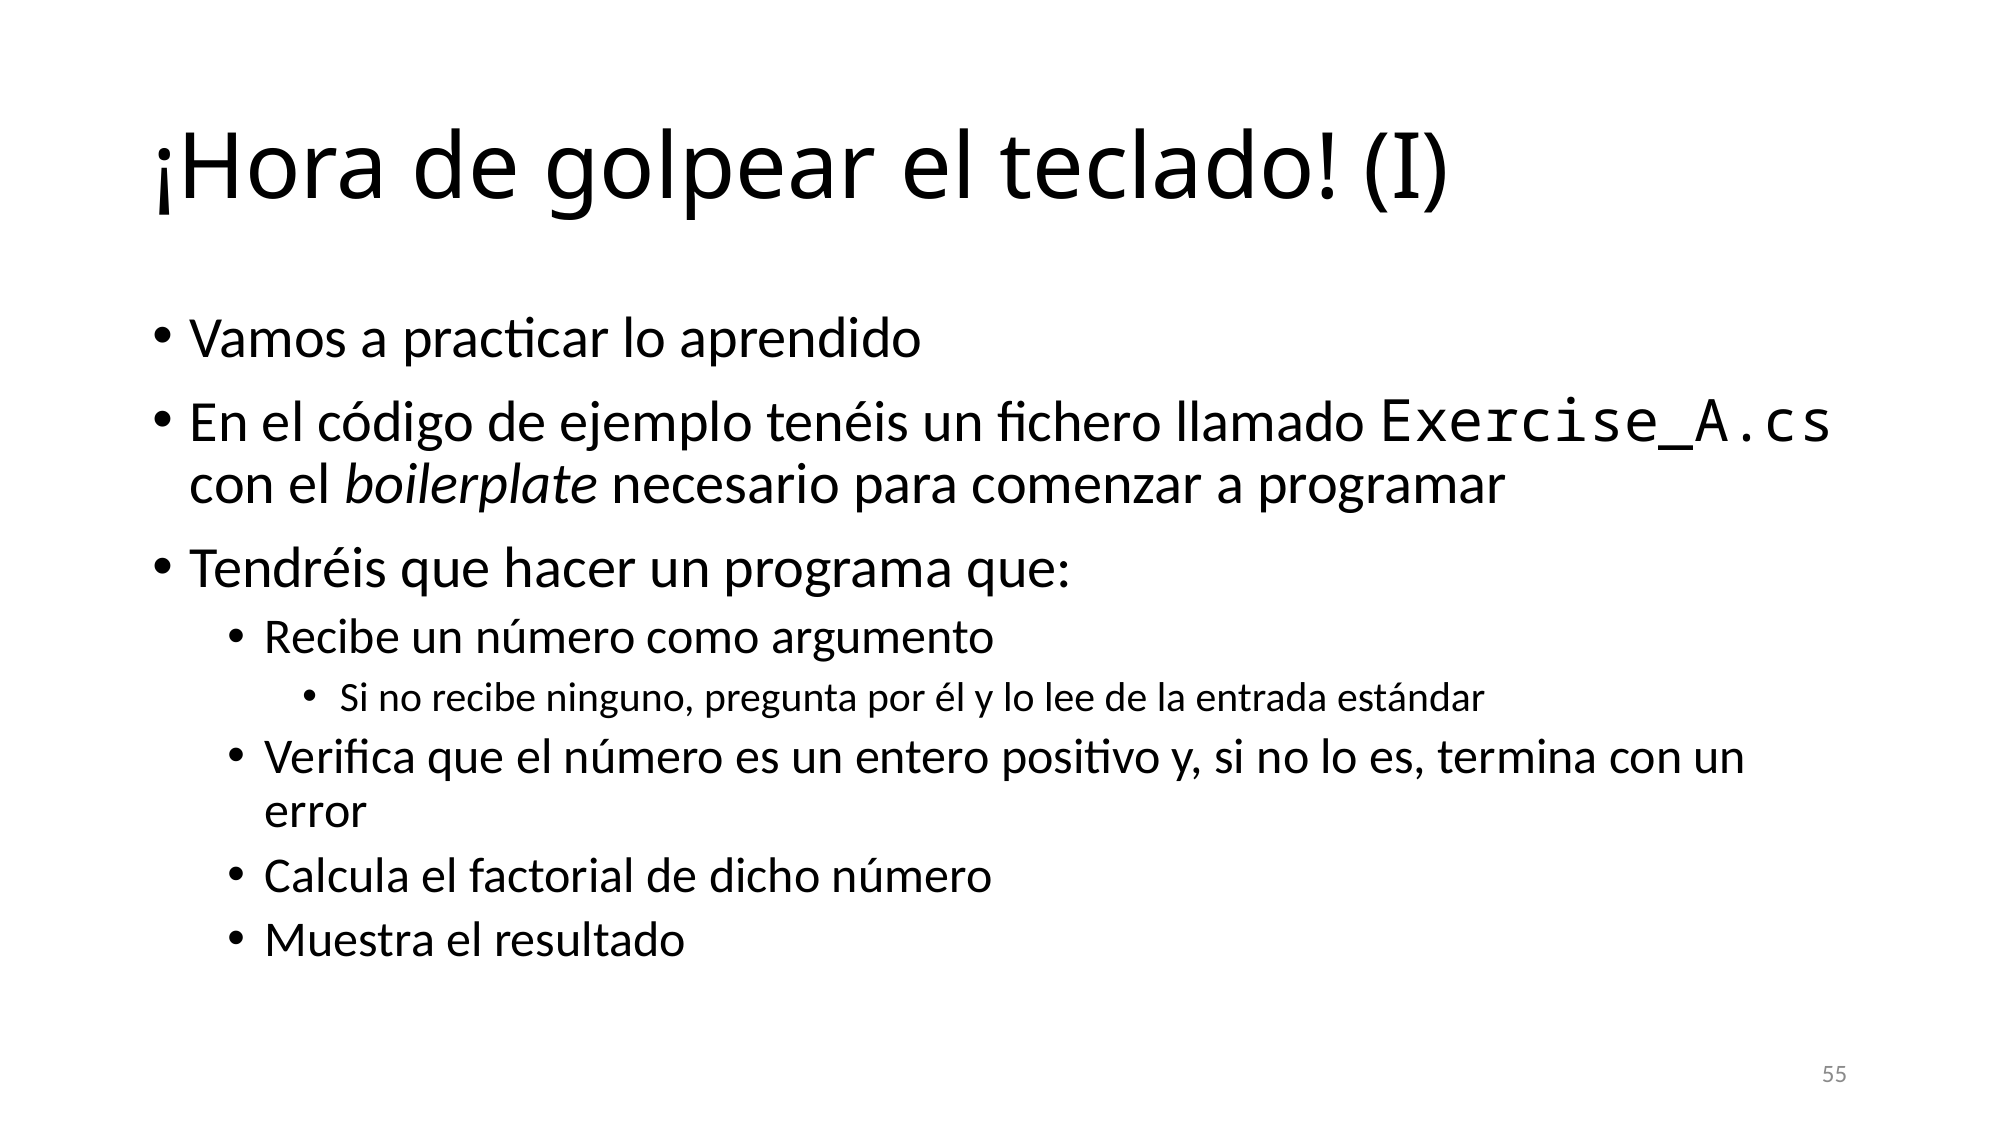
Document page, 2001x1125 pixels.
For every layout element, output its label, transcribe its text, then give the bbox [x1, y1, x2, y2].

title ¡Hora de golpear el teclado! (I) [137, 59, 1863, 278]
list Vamos a practicar lo aprendido En el código de ejemplo tenéis un fichero llamado Exercise_A.cs con el boilerplate necesario para comenzar a programar Tendréis que hacer un programa que: Recibe un número como argumento Si no recibe ninguno, pregunta por él y lo lee de la entrada estándar Verifica que el número es un entero positivo y, si no lo es, termina con un error Calcula el factorial de dicho número Muestra el resultado [137, 299, 1863, 1014]
slide_number 55 [1412, 1042, 1863, 1103]
